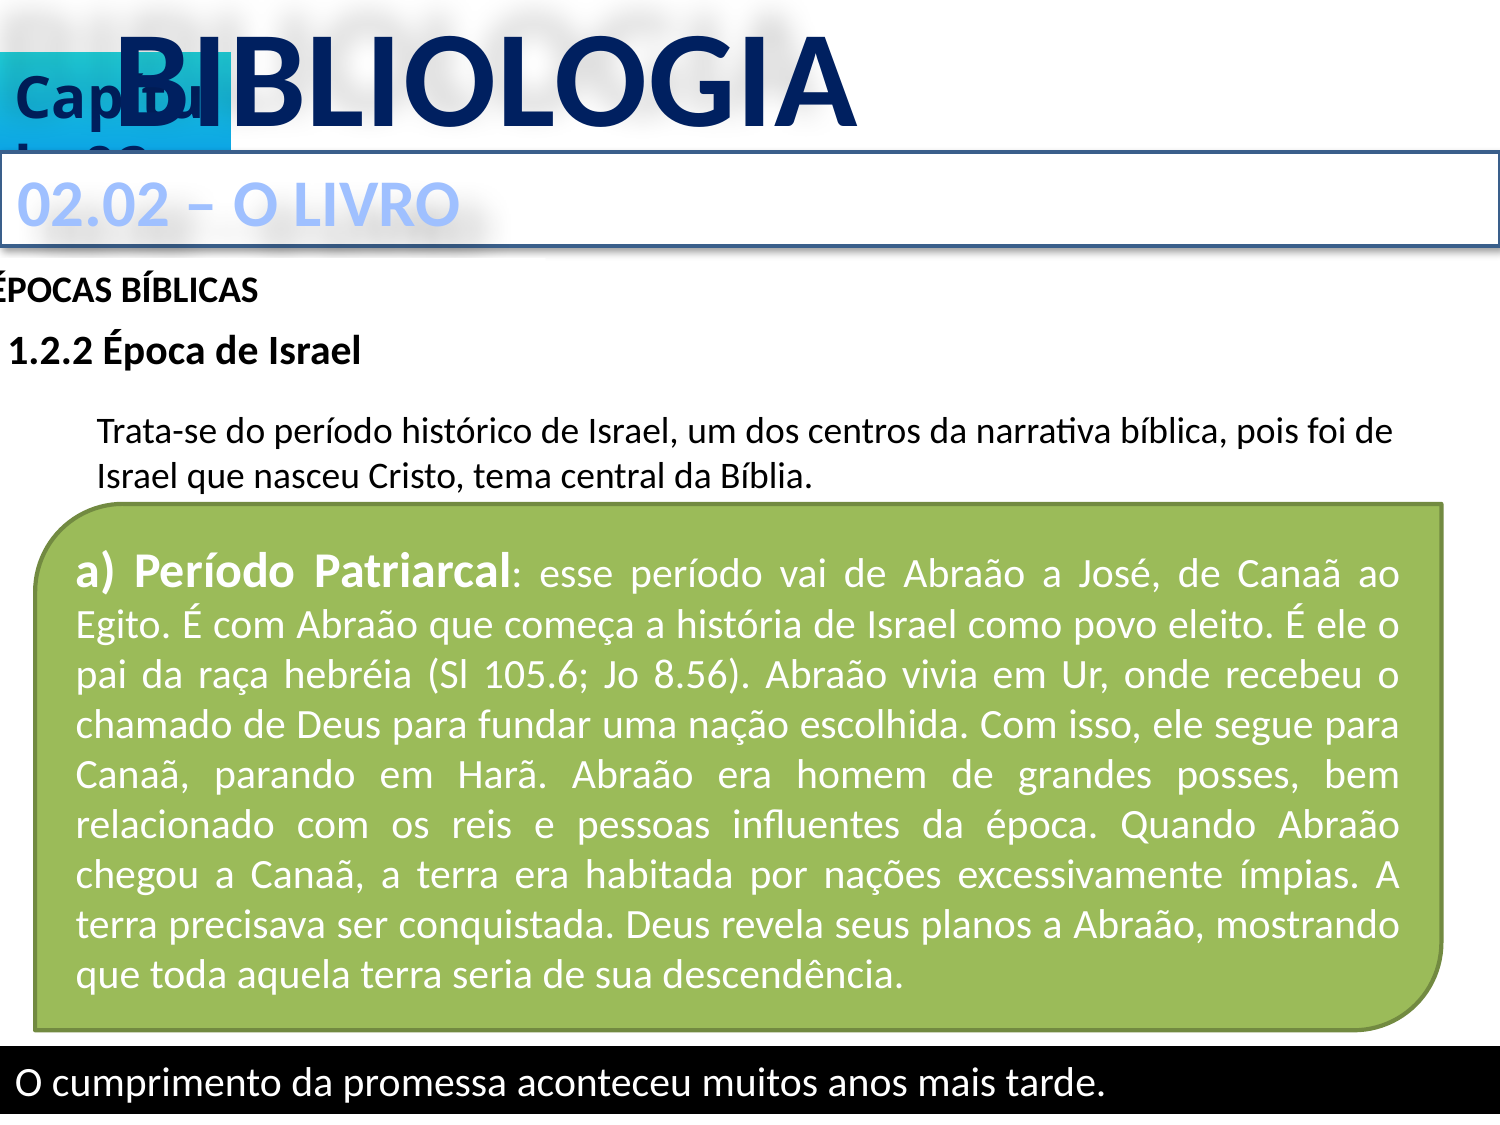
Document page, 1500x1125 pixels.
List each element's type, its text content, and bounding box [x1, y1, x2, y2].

text_box BIBLIOLOGIA [81, 0, 891, 162]
text_box O cumprimento da promessa aconteceu muitos anos mais tarde. [0, 1046, 1500, 1114]
text_box Trata-se do período histórico de Israel, um dos centros da narrativa bíblica, pois foi de Israel que nasceu Cristo, tema central da Bíblia. [81, 398, 1430, 504]
text_box 1.2 ÉPOCAS BÍBLICAS 1.2.2 Época de Israel [0, 257, 546, 380]
text_box [516, 150, 1500, 248]
text_box 02.02 – O LIVRO [2, 167, 477, 248]
text_box a) Período Patriarcal: esse período vai de Abraão a José, de Canaã ao Egito. É com Abraão que começa a história de Israel como povo eleito. É ele o pai da raça hebréia (Sl 105.6; Jo 8.56). Abraão vivia em Ur, onde recebeu o chamado de Deus para fundar uma nação escolhida. Com isso, ele segue para Canaã, parando em Harã. Abraão era homem de grandes posses, bem relacionado com os reis e pessoas influentes da época. Quando Abraão chegou a Canaã, a terra era habitada por nações excessivamente ímpias. A terra precisava ser conquistada. Deus revela seus planos a Abraão, mostrando que toda aquela terra seria de sua descendência. [33, 501, 1444, 1033]
